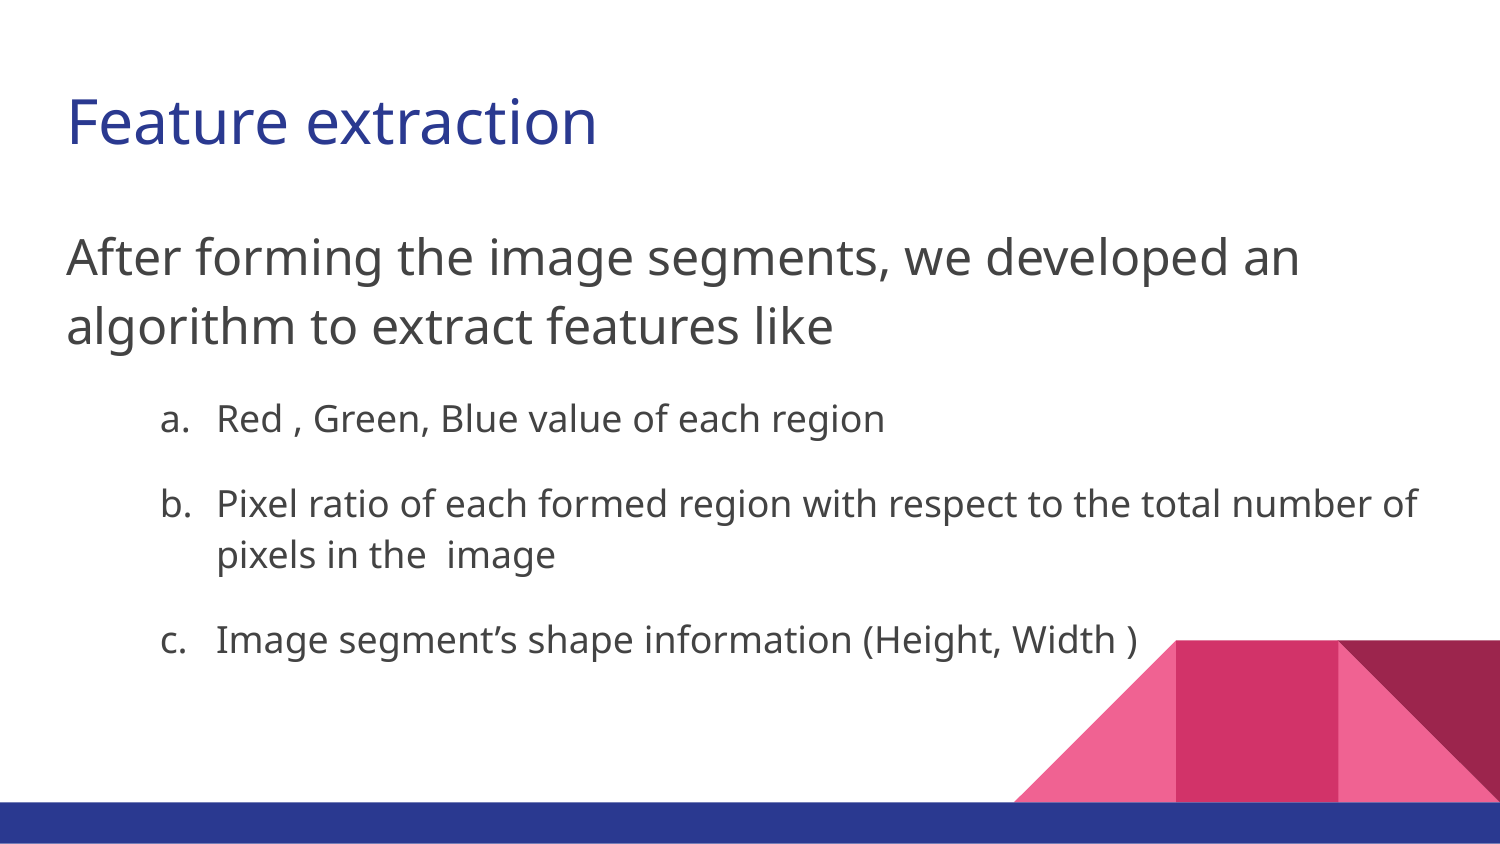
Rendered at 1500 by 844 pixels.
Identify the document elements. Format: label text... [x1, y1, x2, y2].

title Feature extraction [51, 67, 1449, 167]
list After forming the image segments, we developed an algorithm to extract features like Red , Green, Blue value of each region Pixel ratio of each formed region with respect to the total number of pixels in the image Image segment’s shape information (Height, Width ) [51, 201, 1449, 750]
